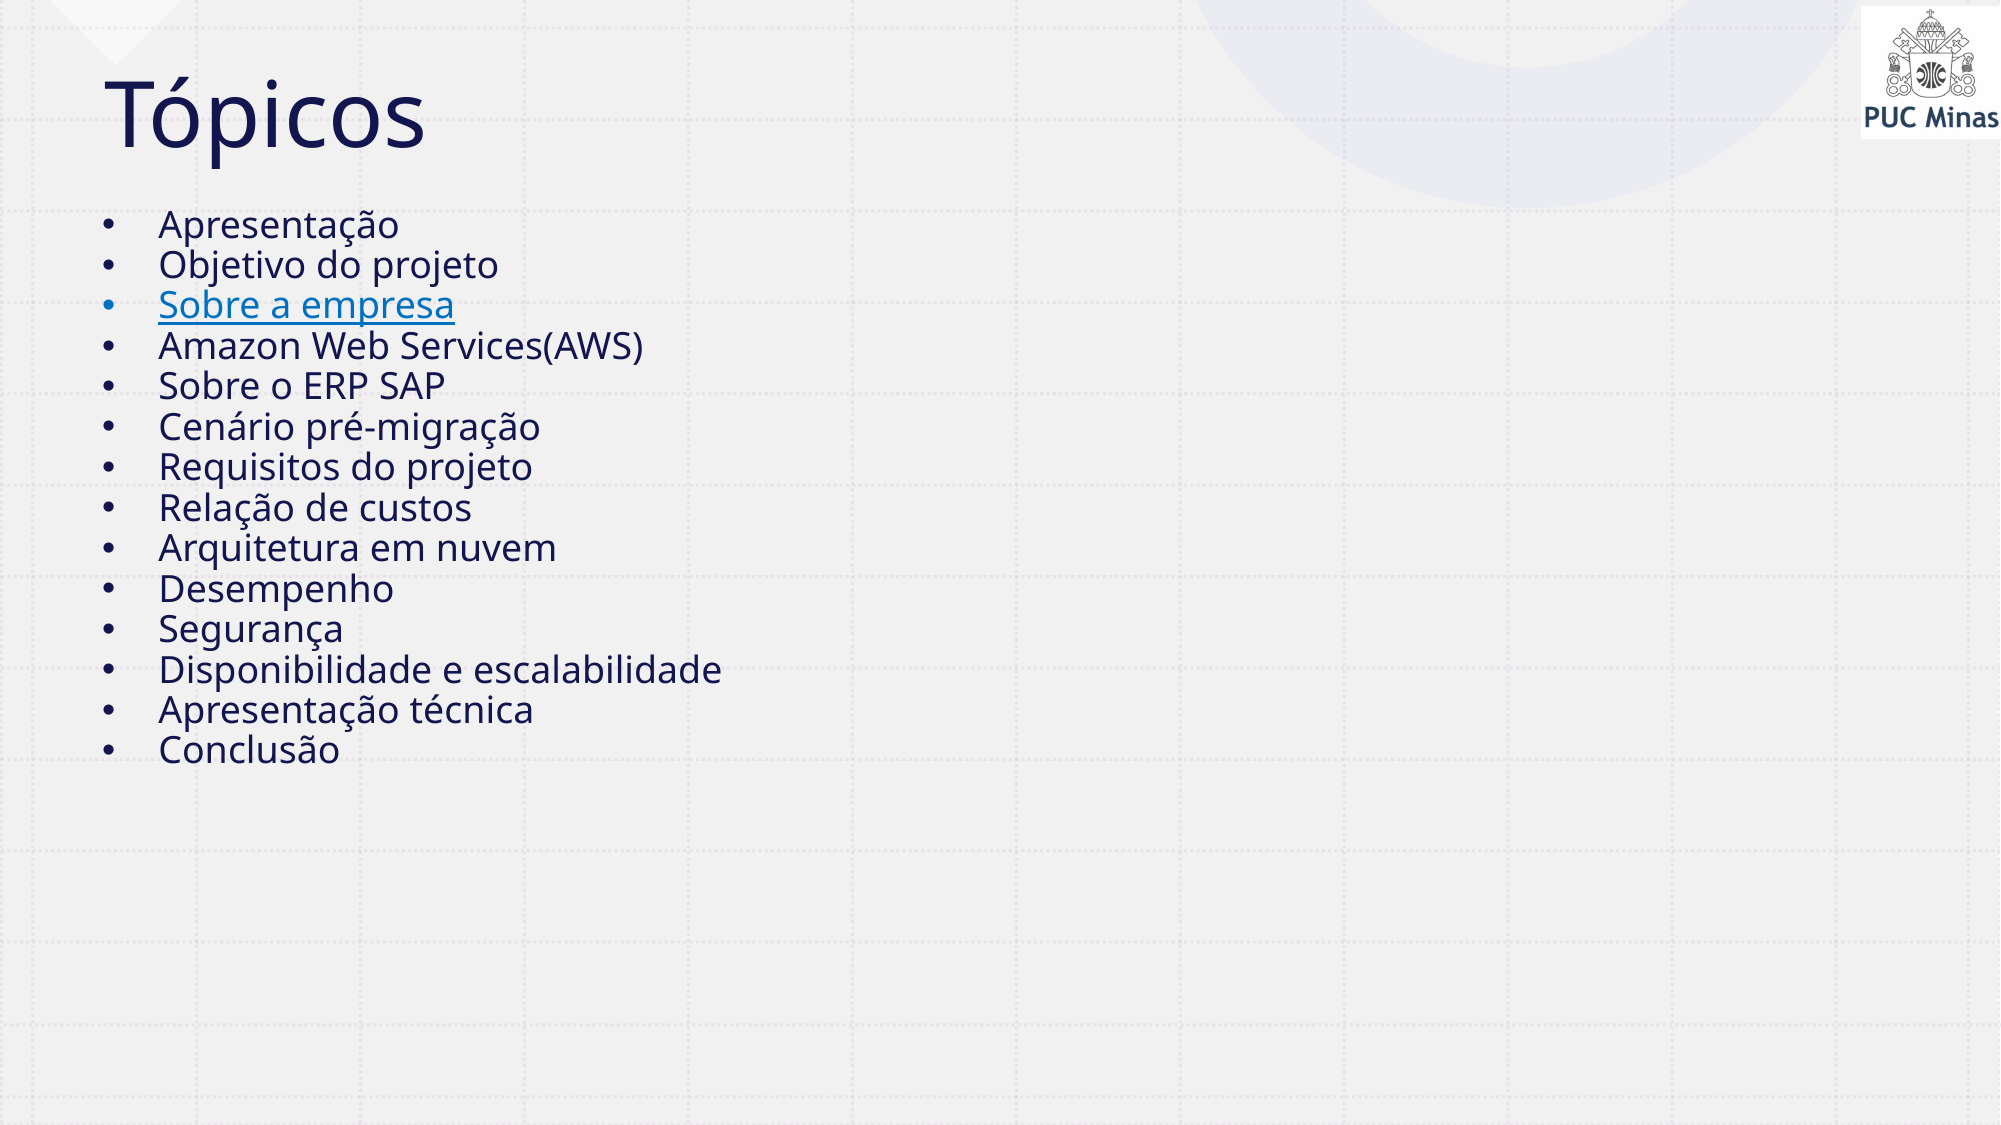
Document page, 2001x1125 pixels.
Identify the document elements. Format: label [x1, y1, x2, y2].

text_box [0, 0, 2000, 1125]
picture [1861, 6, 2001, 140]
